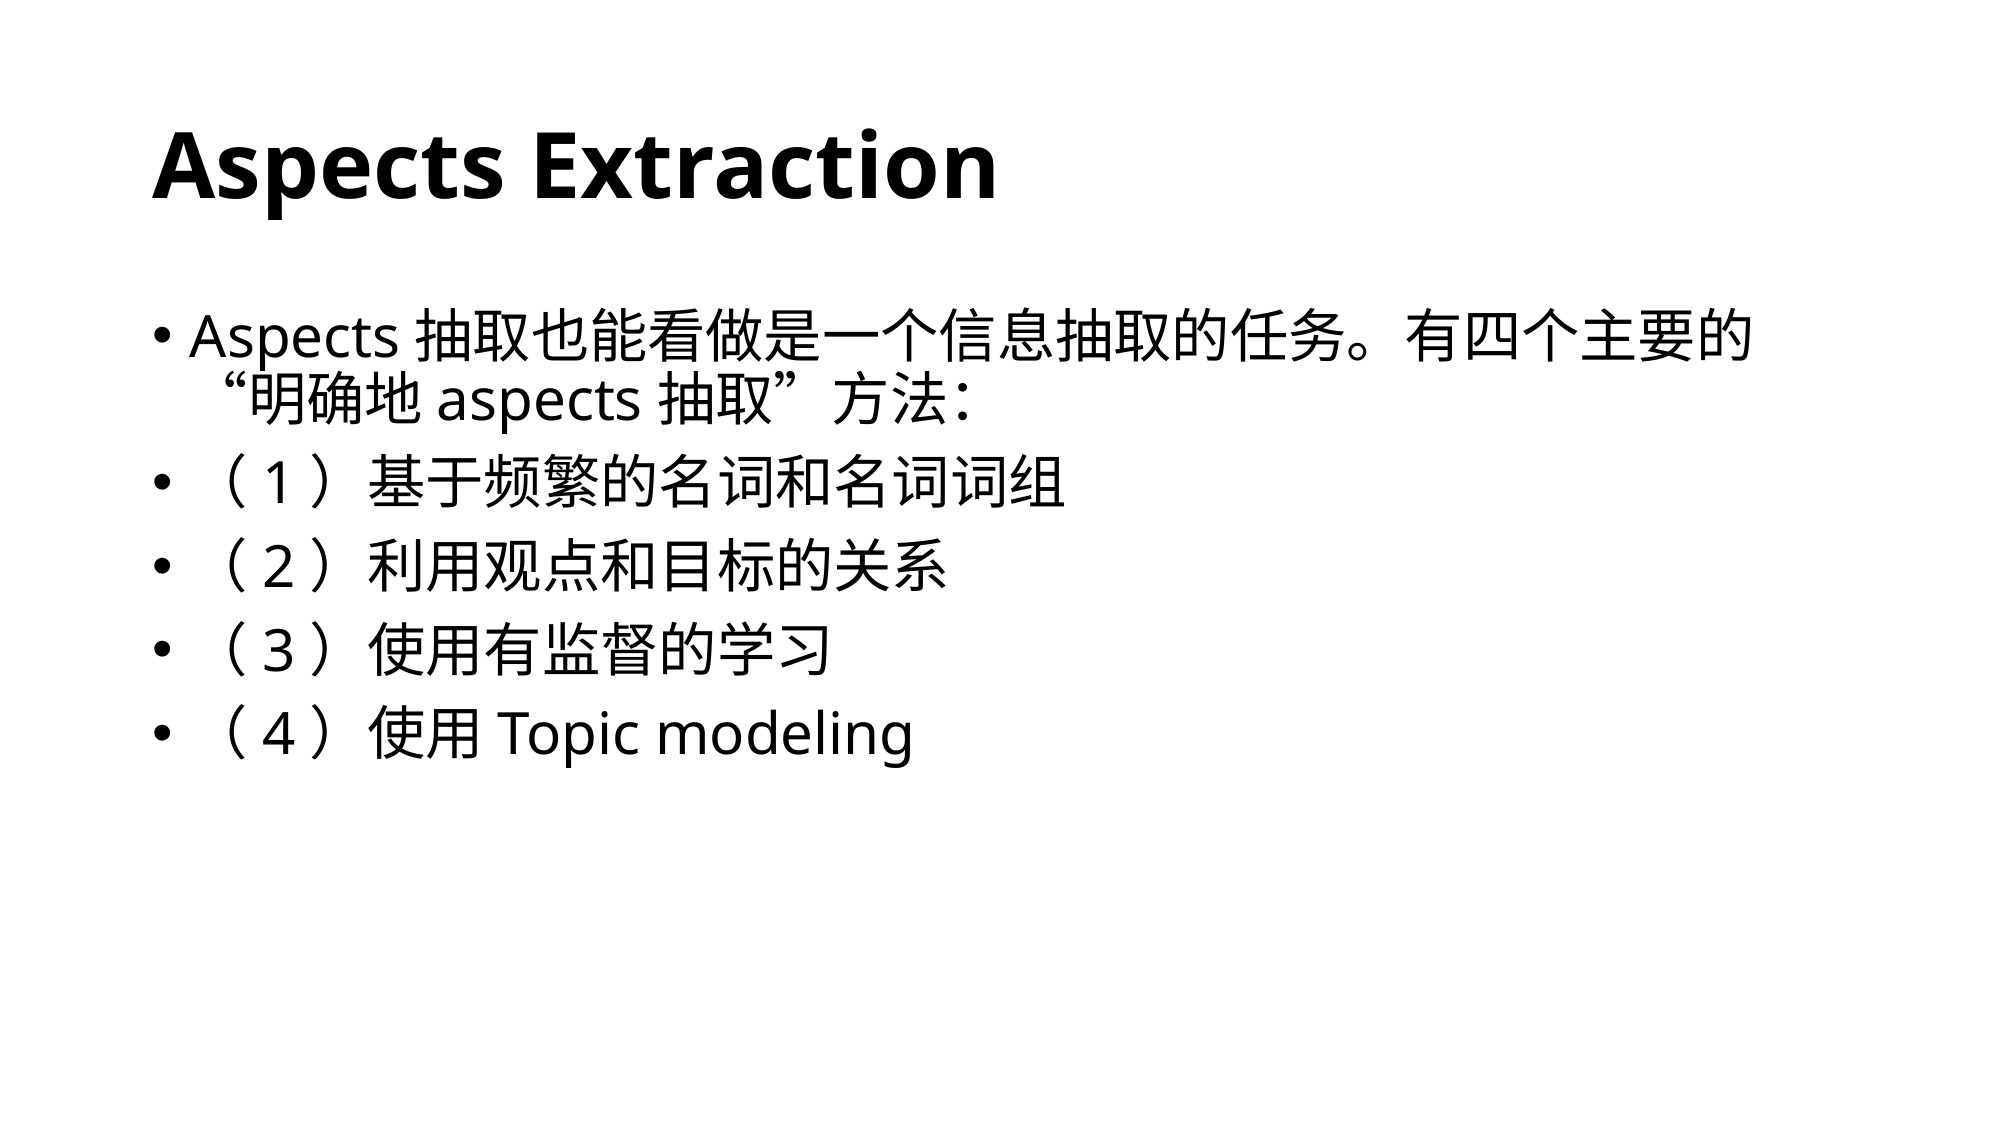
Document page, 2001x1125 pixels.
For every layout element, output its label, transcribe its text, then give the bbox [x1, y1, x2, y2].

list Aspects抽取也能看做是一个信息抽取的任务。有四个主要的“明确地aspects抽取”方法： （1）基于频繁的名词和名词词组 （2）利用观点和目标的关系 （3）使用有监督的学习 （4）使用Topic modeling [137, 299, 1863, 1014]
title Aspects Extraction [137, 59, 1863, 278]
